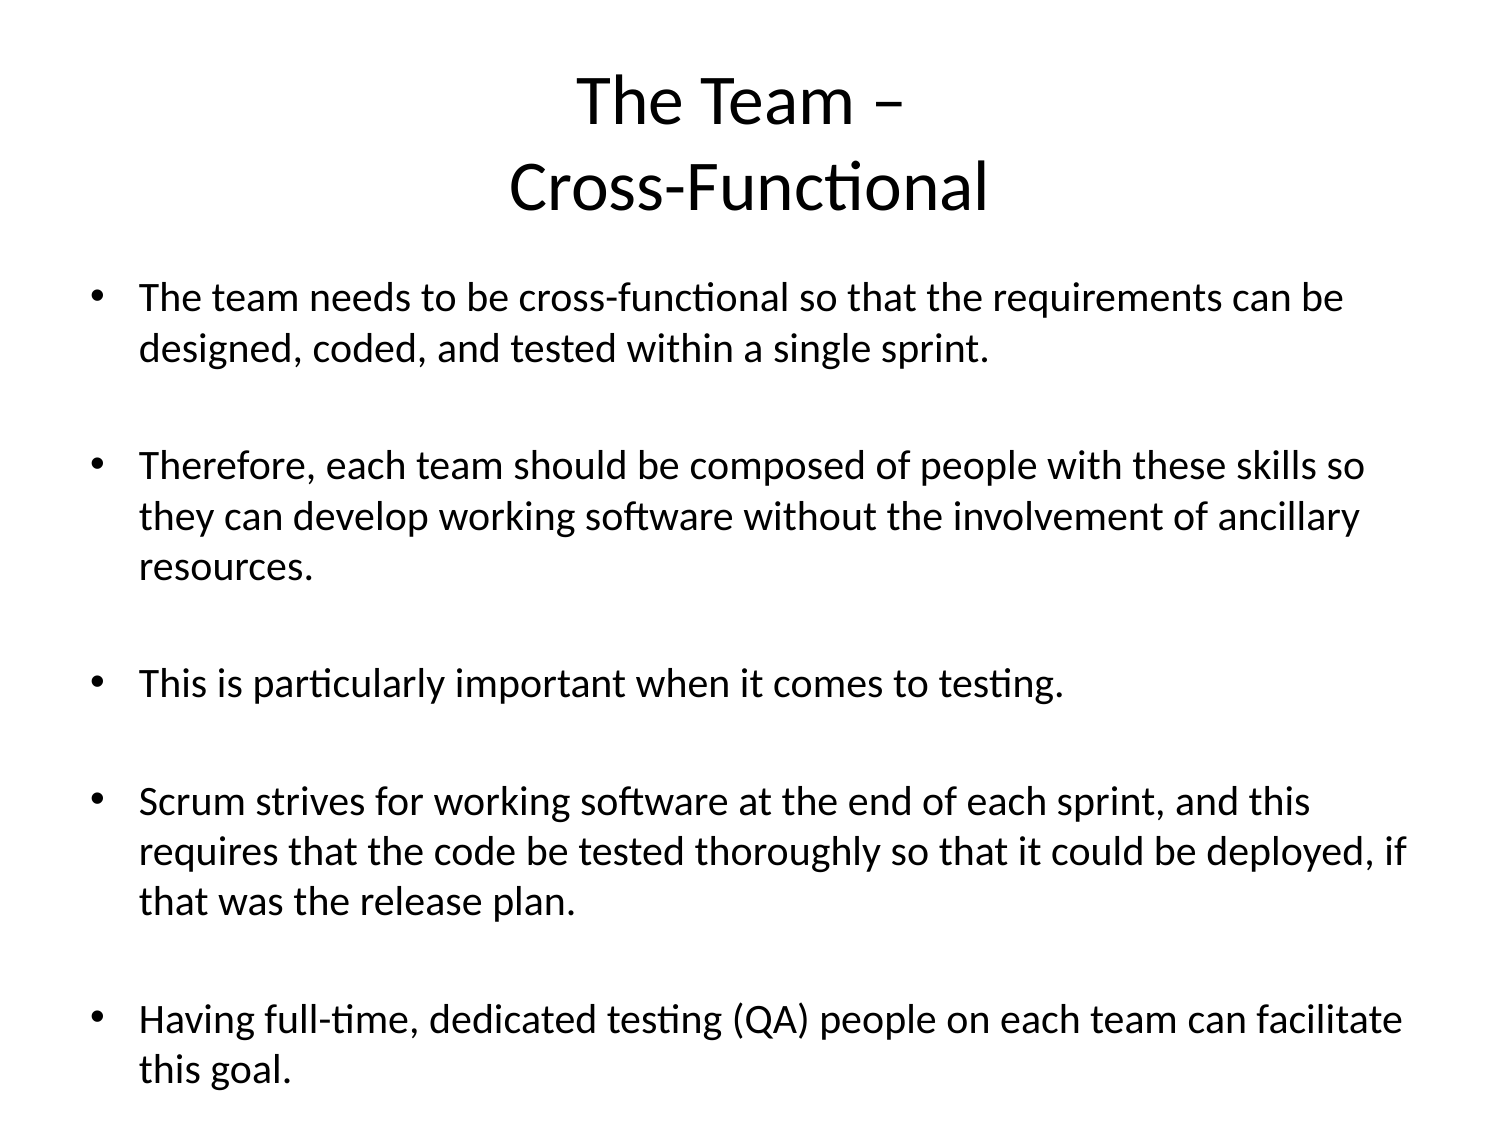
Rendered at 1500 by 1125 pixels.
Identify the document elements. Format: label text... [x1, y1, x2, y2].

list The team needs to be cross-functional so that the requirements can be designed, coded, and tested within a single sprint. Therefore, each team should be composed of people with these skills so they can develop working software without the involvement of ancillary resources. This is particularly important when it comes to testing. Scrum strives for working software at the end of each sprint, and this requires that the code be tested thoroughly so that it could be deployed, if that was the release plan. Having full-time, dedicated testing (QA) people on each team can facilitate this goal. [75, 262, 1425, 1100]
title The Team – Cross-Functional [75, 45, 1425, 233]
